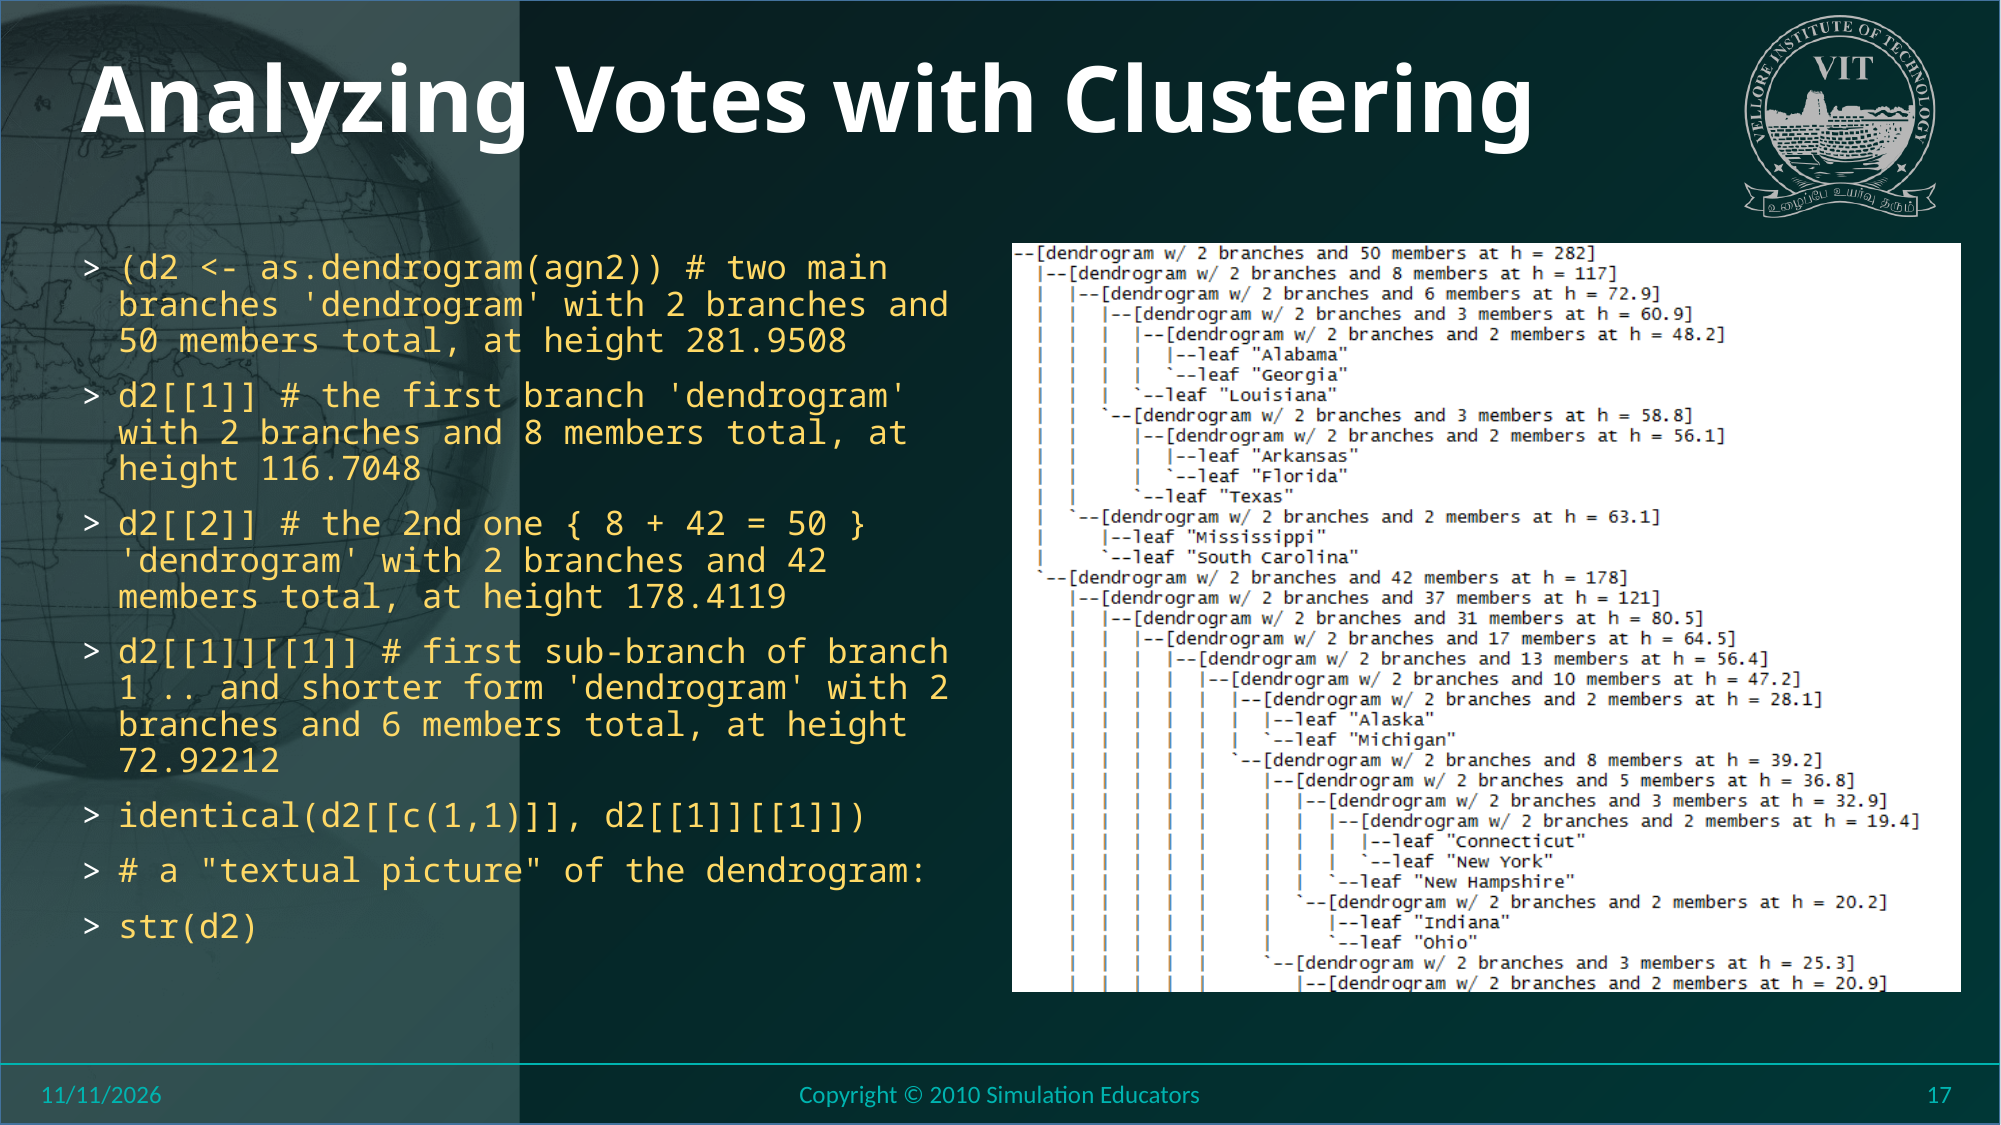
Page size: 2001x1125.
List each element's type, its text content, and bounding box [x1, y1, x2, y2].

slide_number 17 [1517, 1064, 1968, 1124]
title Analyzing Votes with Clustering [66, 1, 1716, 204]
footer Copyright © 2010 Simulation Educators [662, 1064, 1338, 1124]
list (d2 <- as.dendrogram(agn2)) # two main branches 'dendrogram' with 2 branches and 50 members total, at height 281.9508 d2[[1]] # the first branch 'dendrogram' with 2 branches and 8 members total, at height 116.7048 d2[[2]] # the 2nd one { 8 + 42 = 50 } 'dendrogram' with 2 branches and 42 members total, at height 178.4119 d2[[1]][[1]] # first sub-branch of branch 1 .. and shorter form 'dendrogram' with 2 branches and 6 members total, at height 72.92212 identical(d2[[c(1,1)]], d2[[1]][[1]]) # a "textual picture" of the dendrogram: str(d2) [66, 243, 1001, 958]
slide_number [25, 1064, 476, 1124]
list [1012, 243, 1961, 992]
